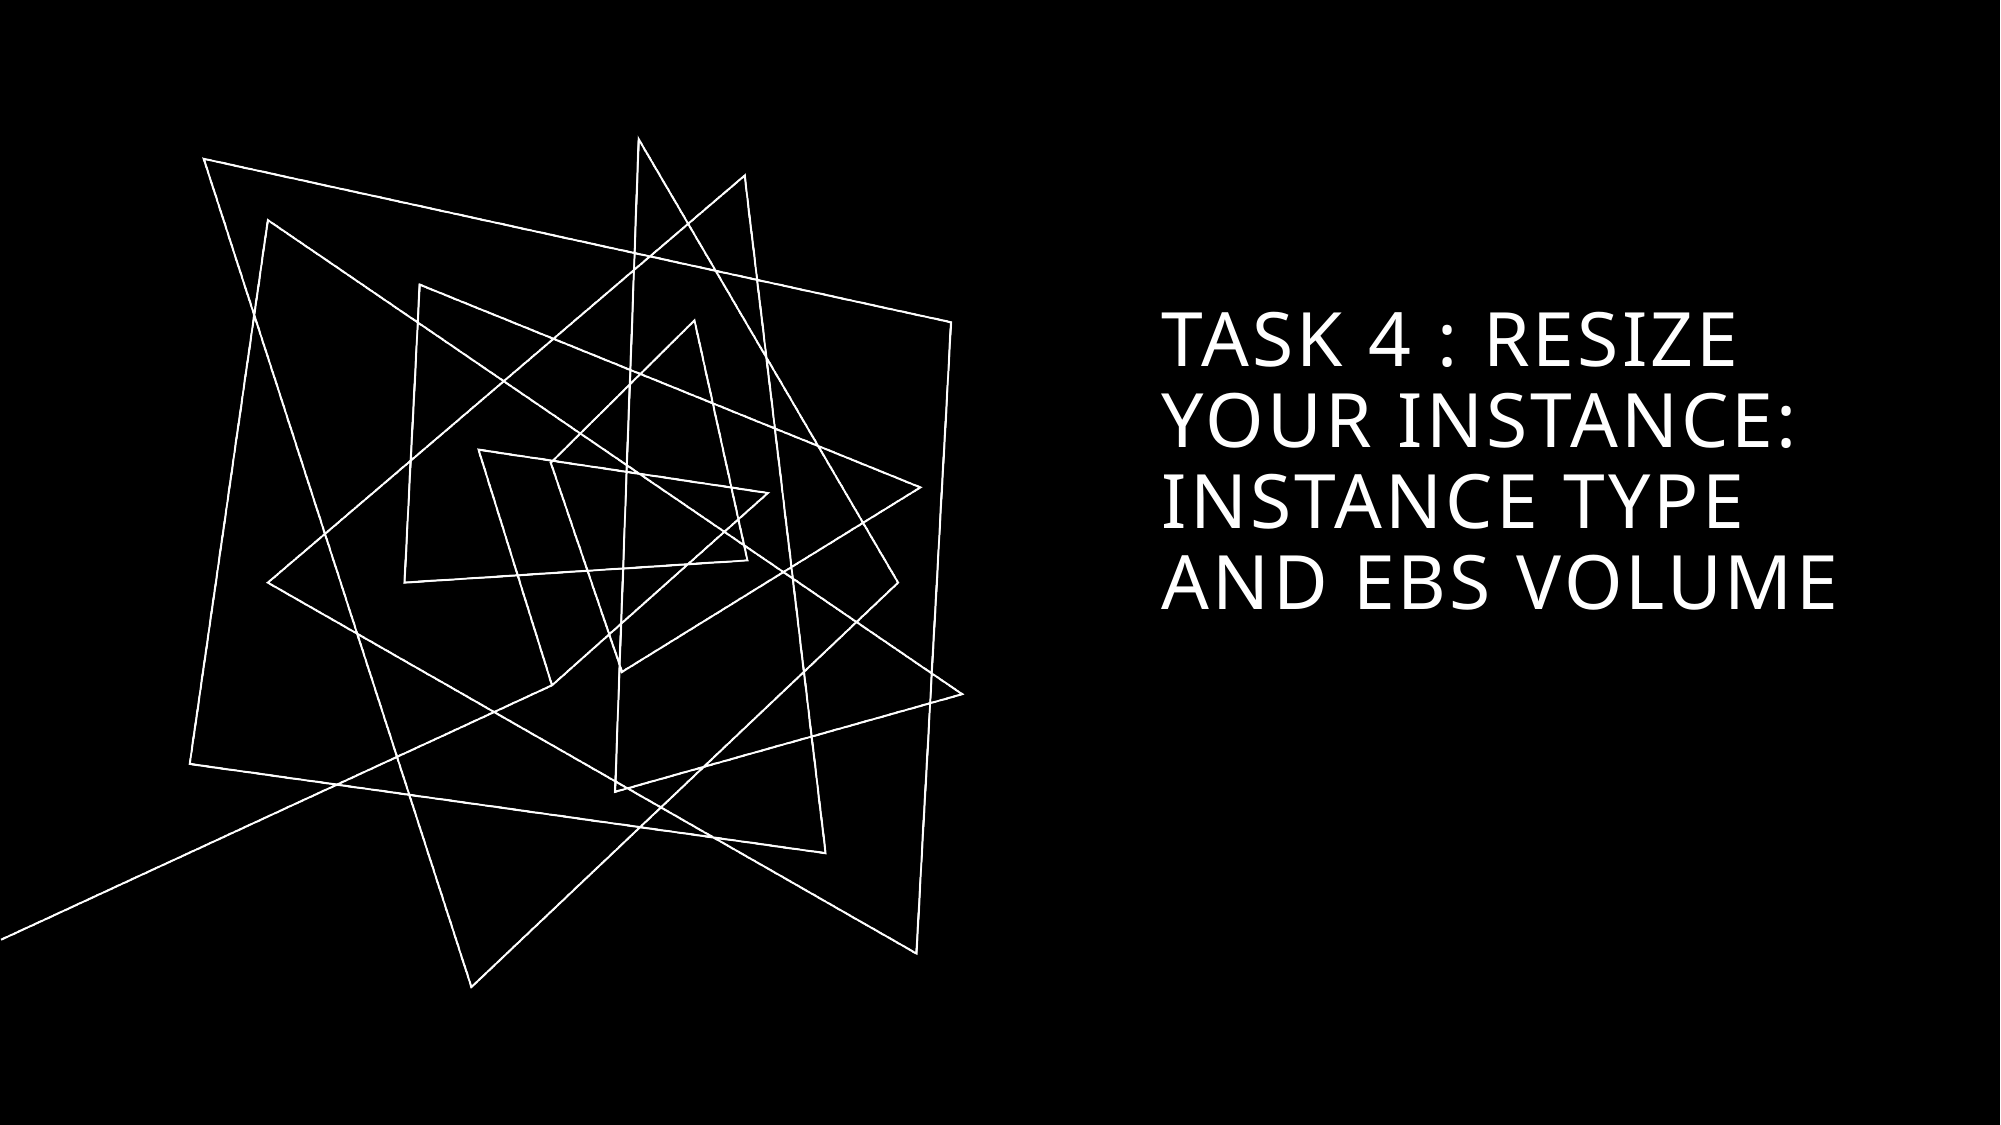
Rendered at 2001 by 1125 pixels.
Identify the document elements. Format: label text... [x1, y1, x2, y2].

picture [0, 135, 965, 989]
title Task 4 : Resize Your Instance: Instance Type and EBS Volume [1146, 352, 1926, 634]
